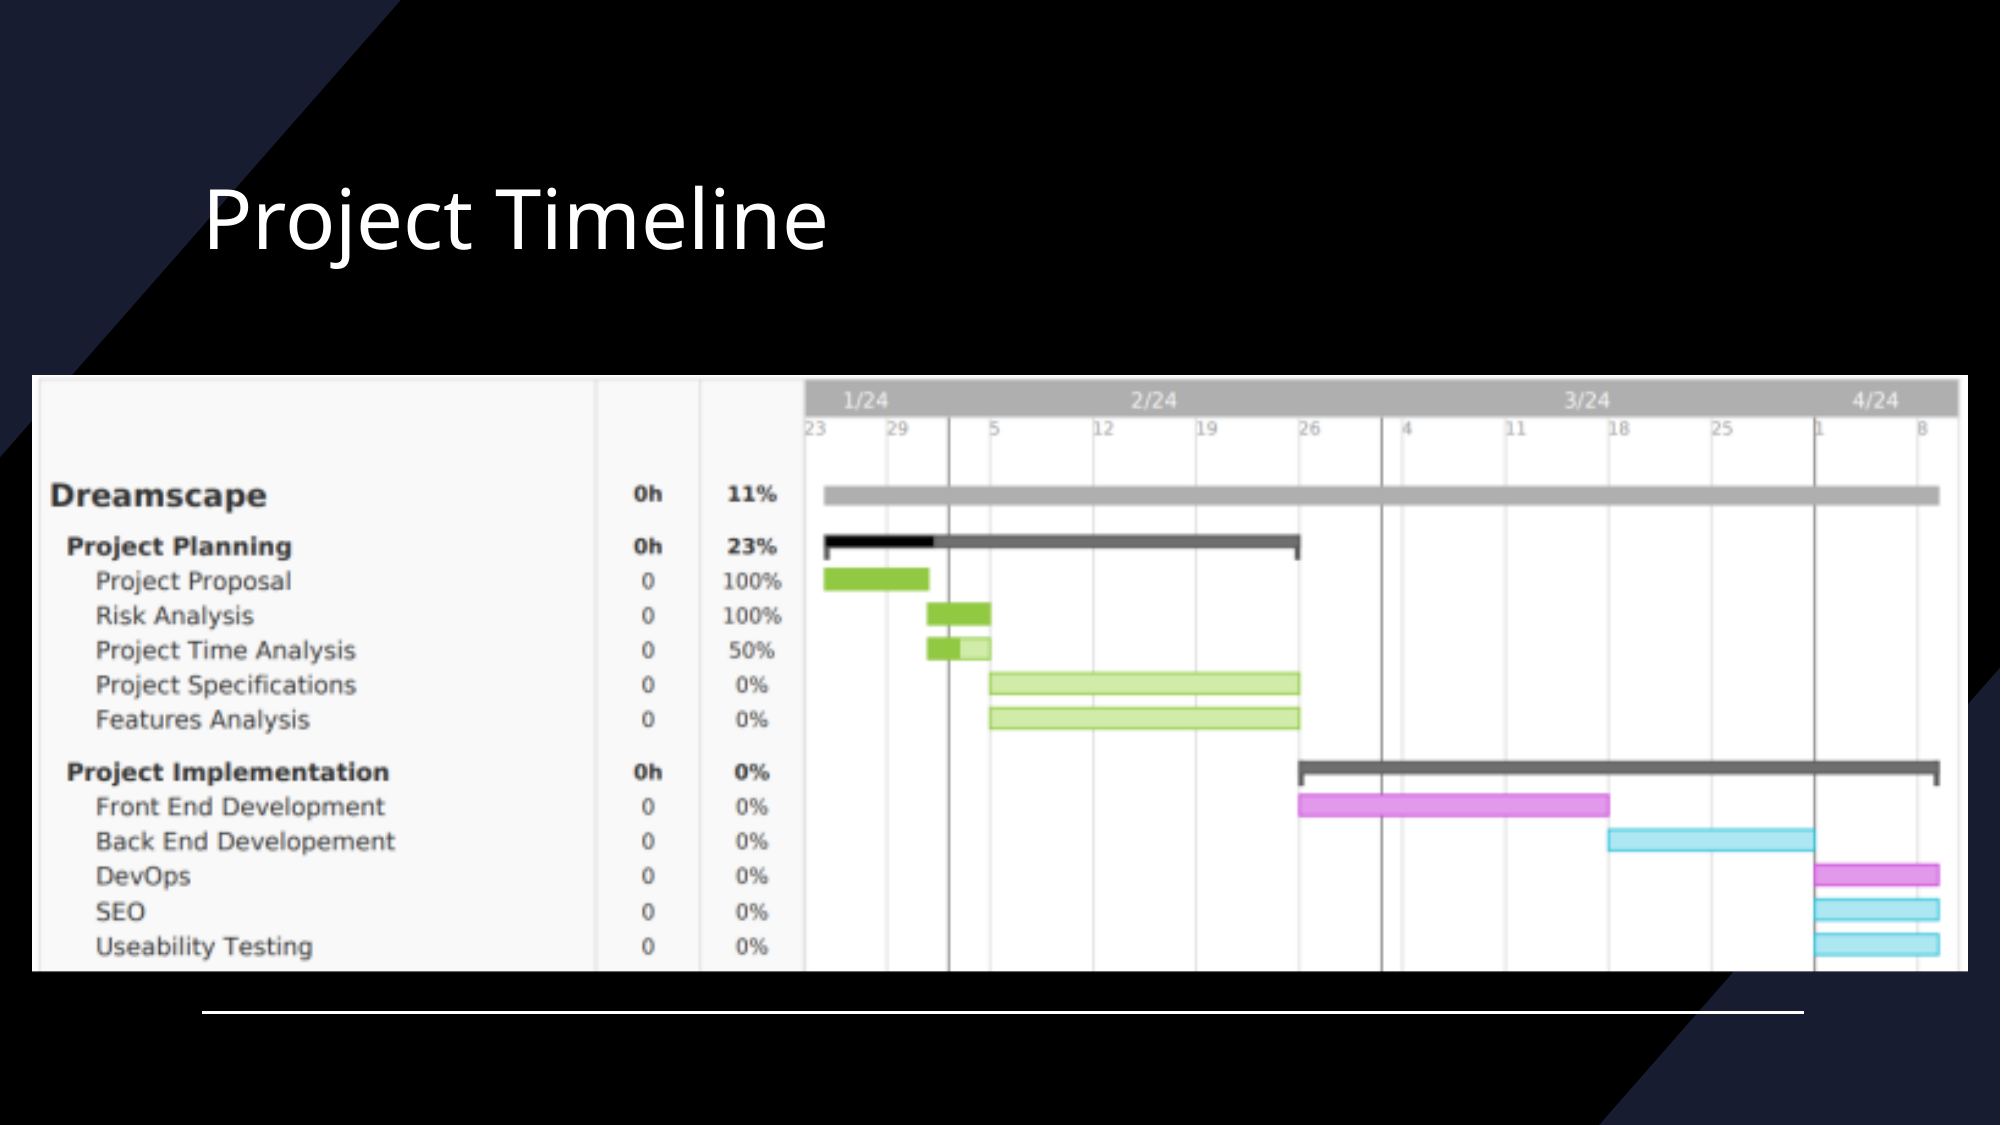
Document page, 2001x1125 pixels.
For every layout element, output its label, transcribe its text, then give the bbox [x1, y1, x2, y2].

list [31, 375, 1968, 975]
title Project Timeline [187, 132, 1813, 301]
